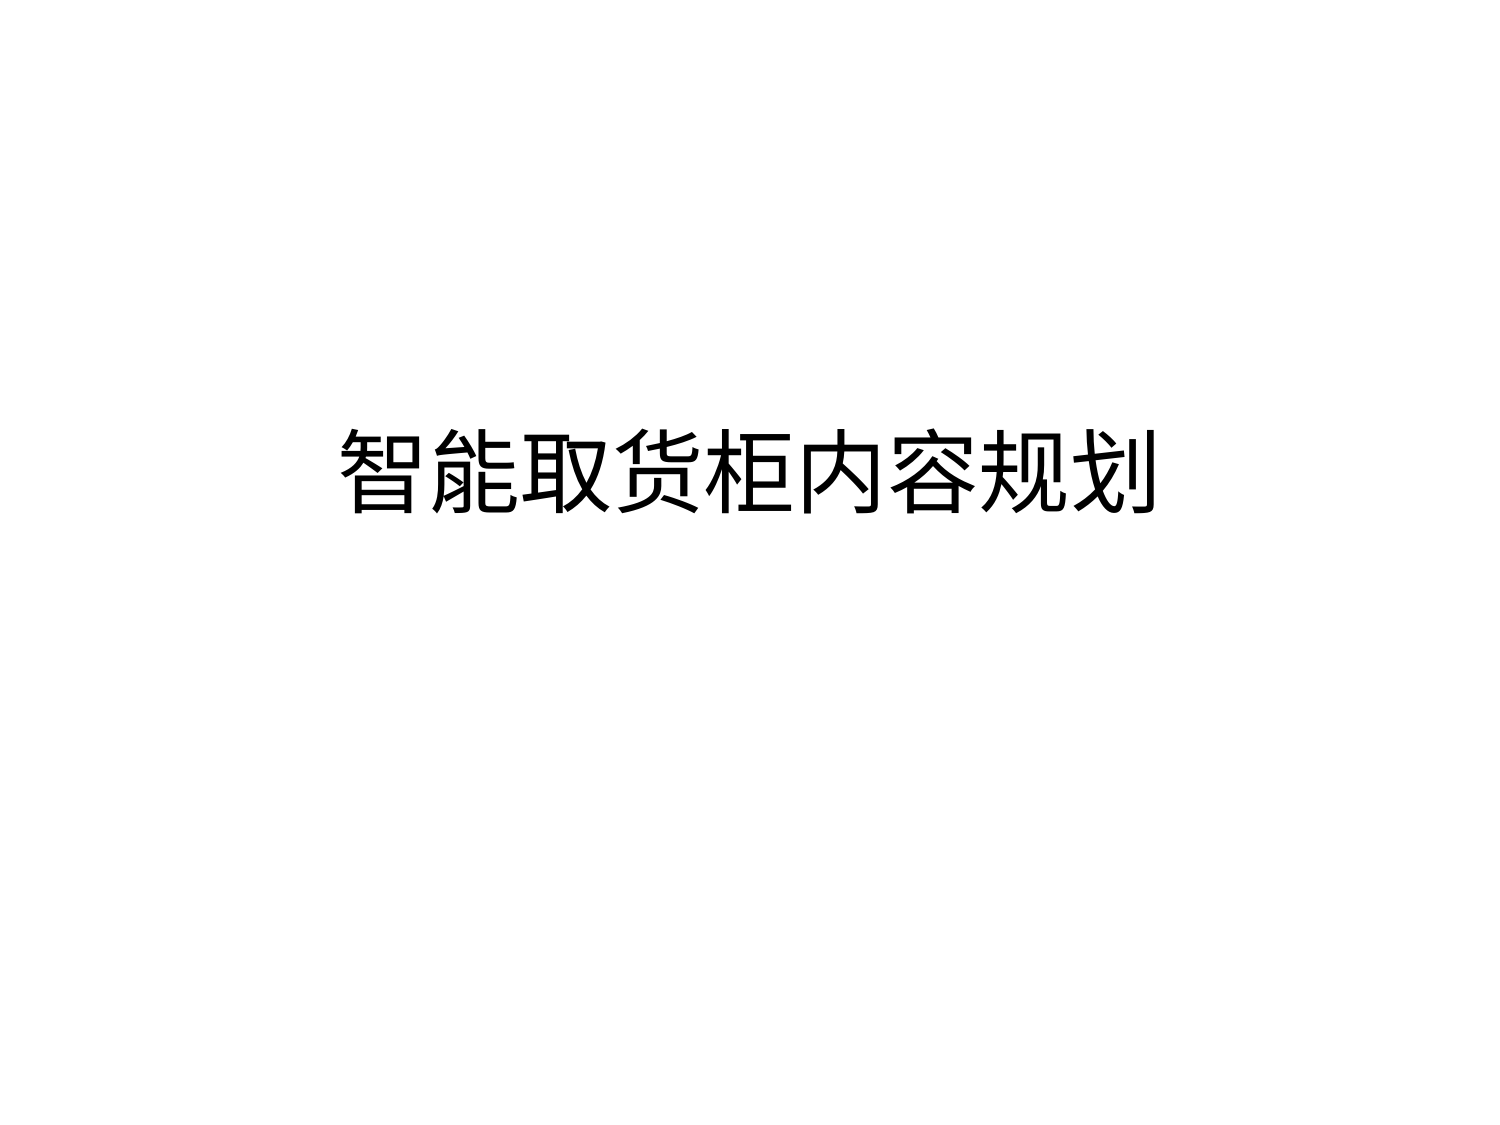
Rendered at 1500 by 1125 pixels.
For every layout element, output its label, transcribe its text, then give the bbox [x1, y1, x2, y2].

title 智能取货柜内容规划 [112, 349, 1388, 591]
